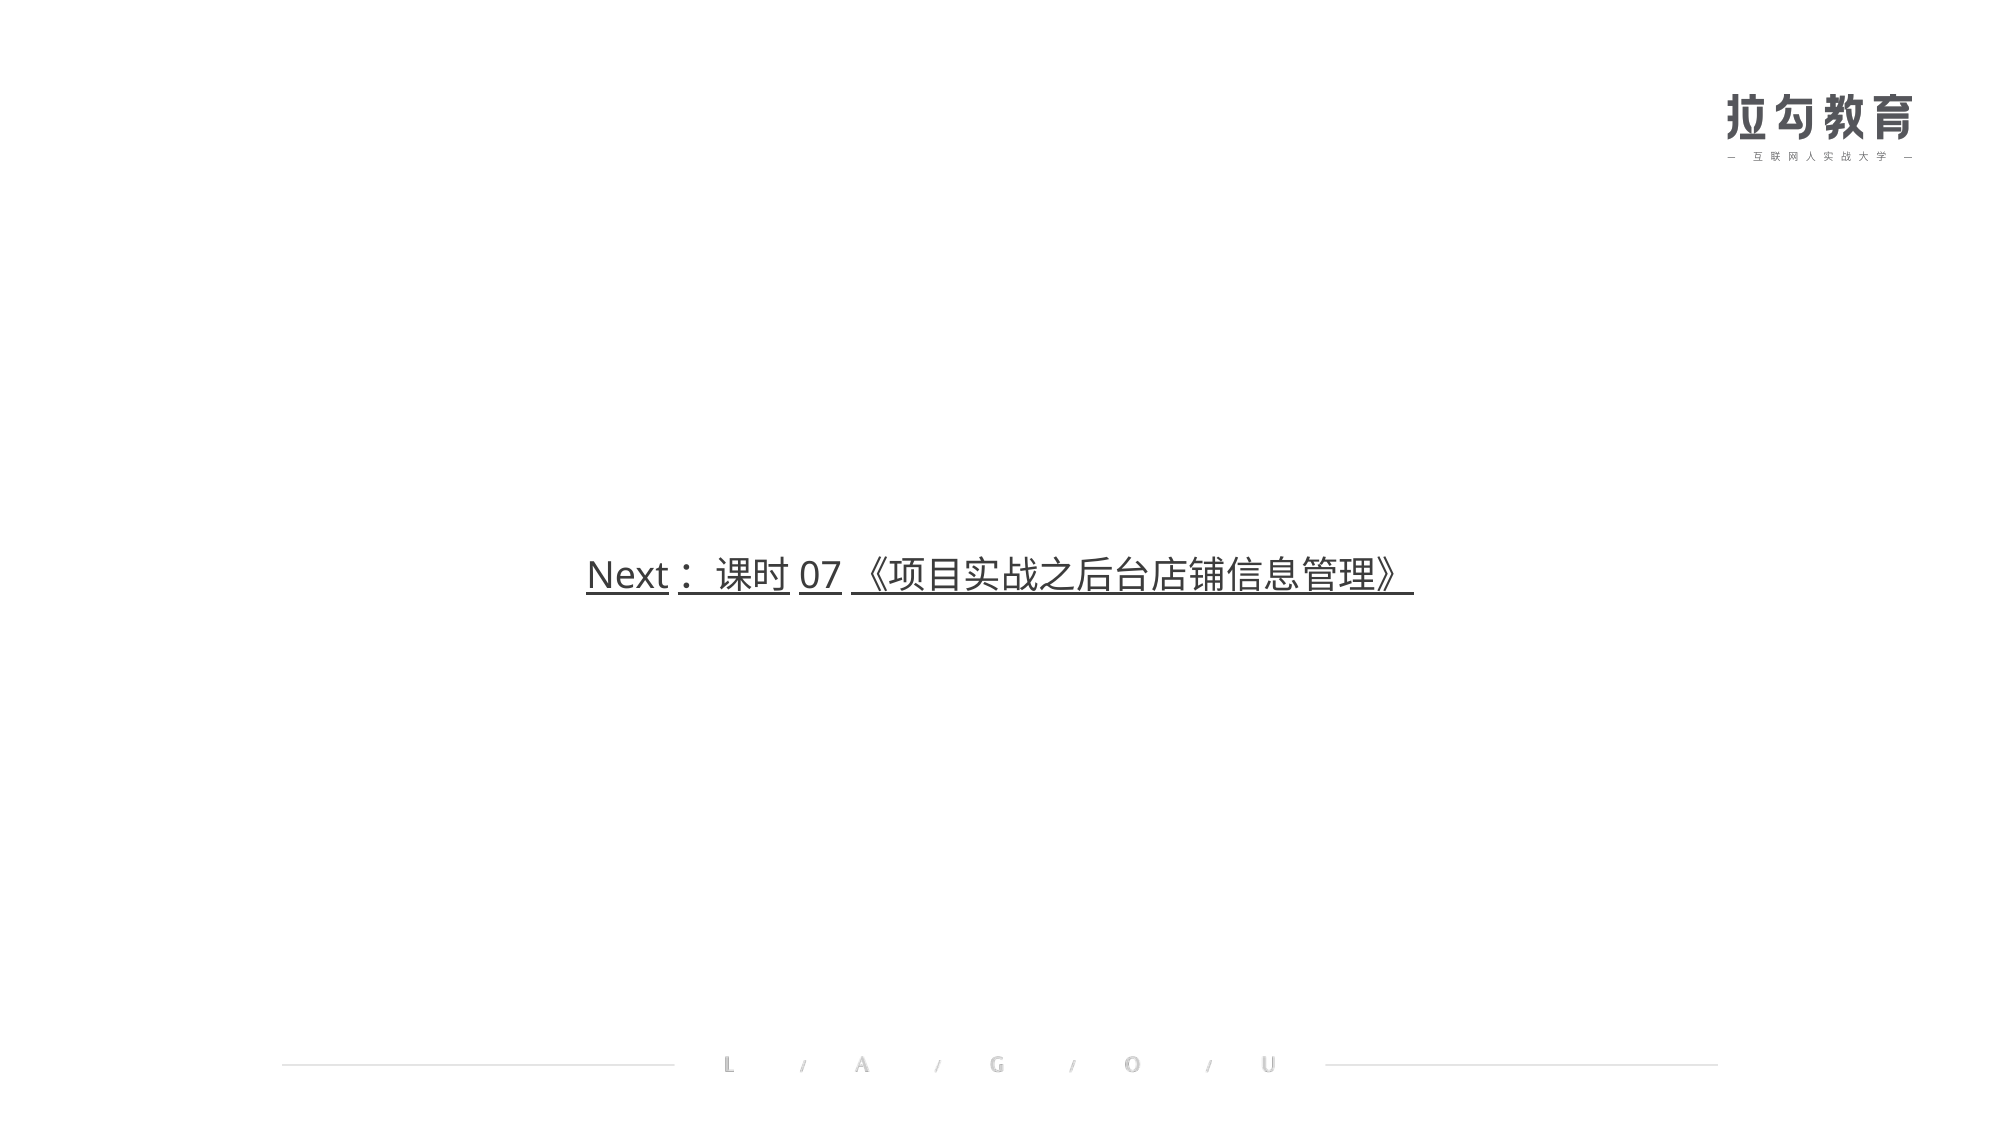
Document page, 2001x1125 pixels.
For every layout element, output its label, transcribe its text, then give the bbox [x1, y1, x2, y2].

picture [1727, 94, 1912, 161]
text_box Next：课时07《项目实战之后台店铺信息管理》 [173, 521, 1827, 604]
picture [282, 1046, 1718, 1084]
